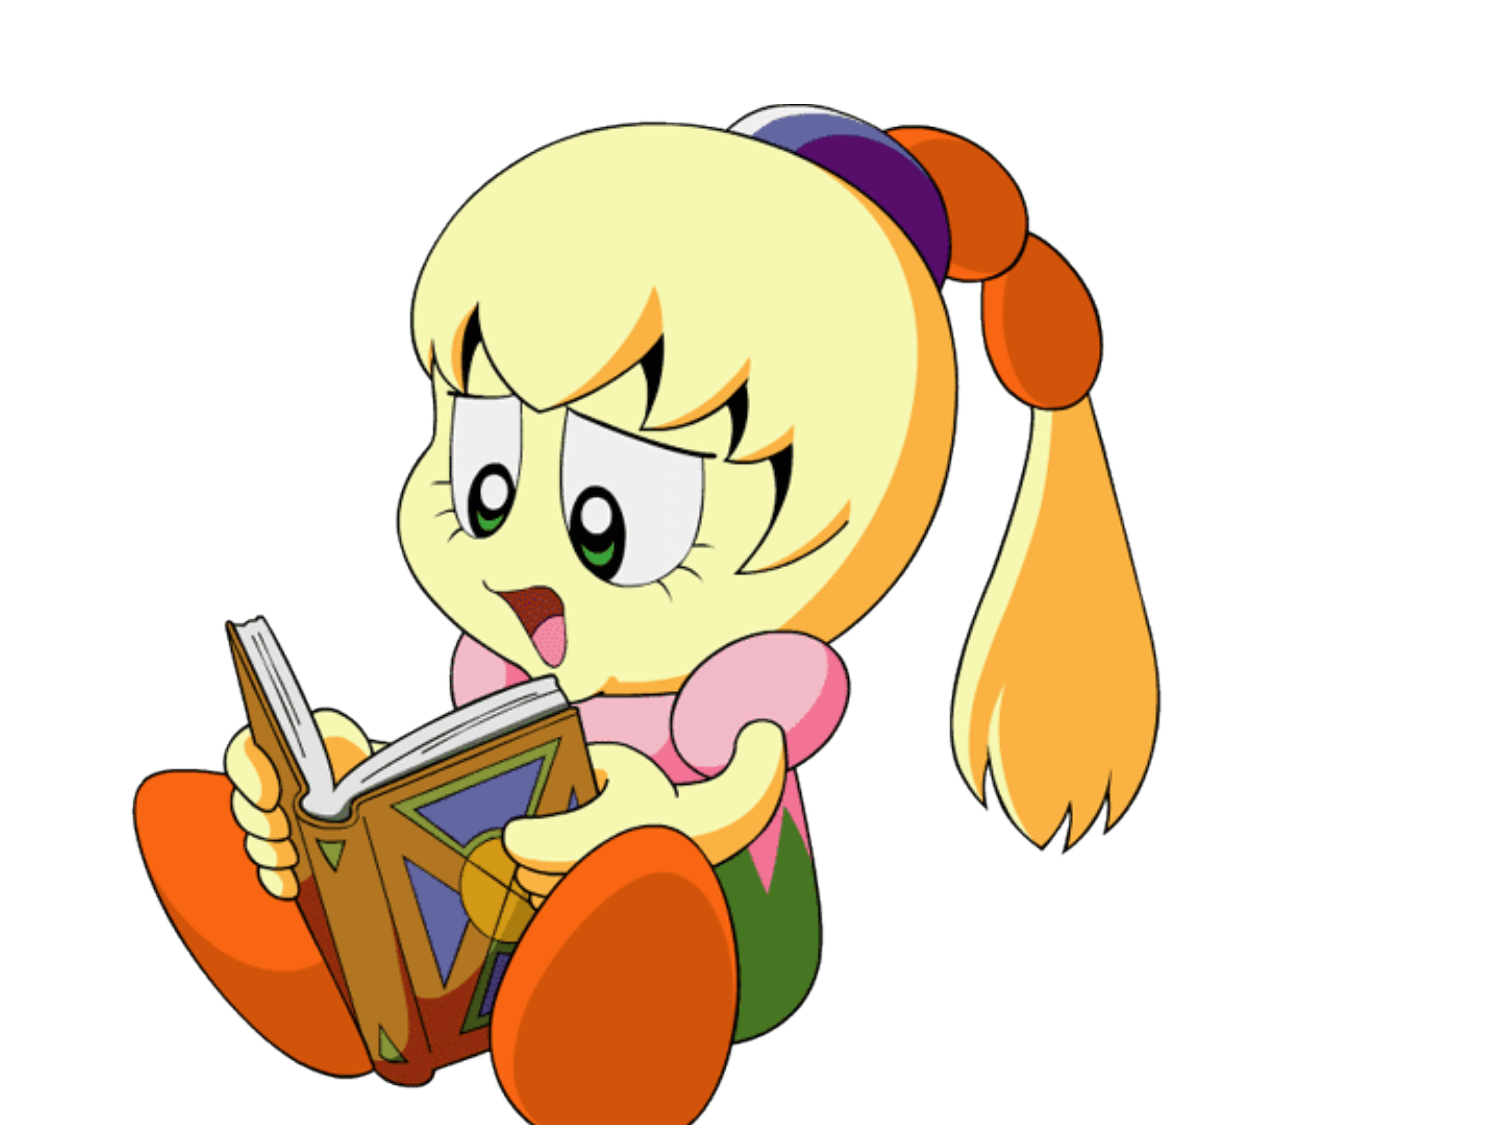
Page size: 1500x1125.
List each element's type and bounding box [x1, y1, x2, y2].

picture [103, 103, 1197, 1125]
